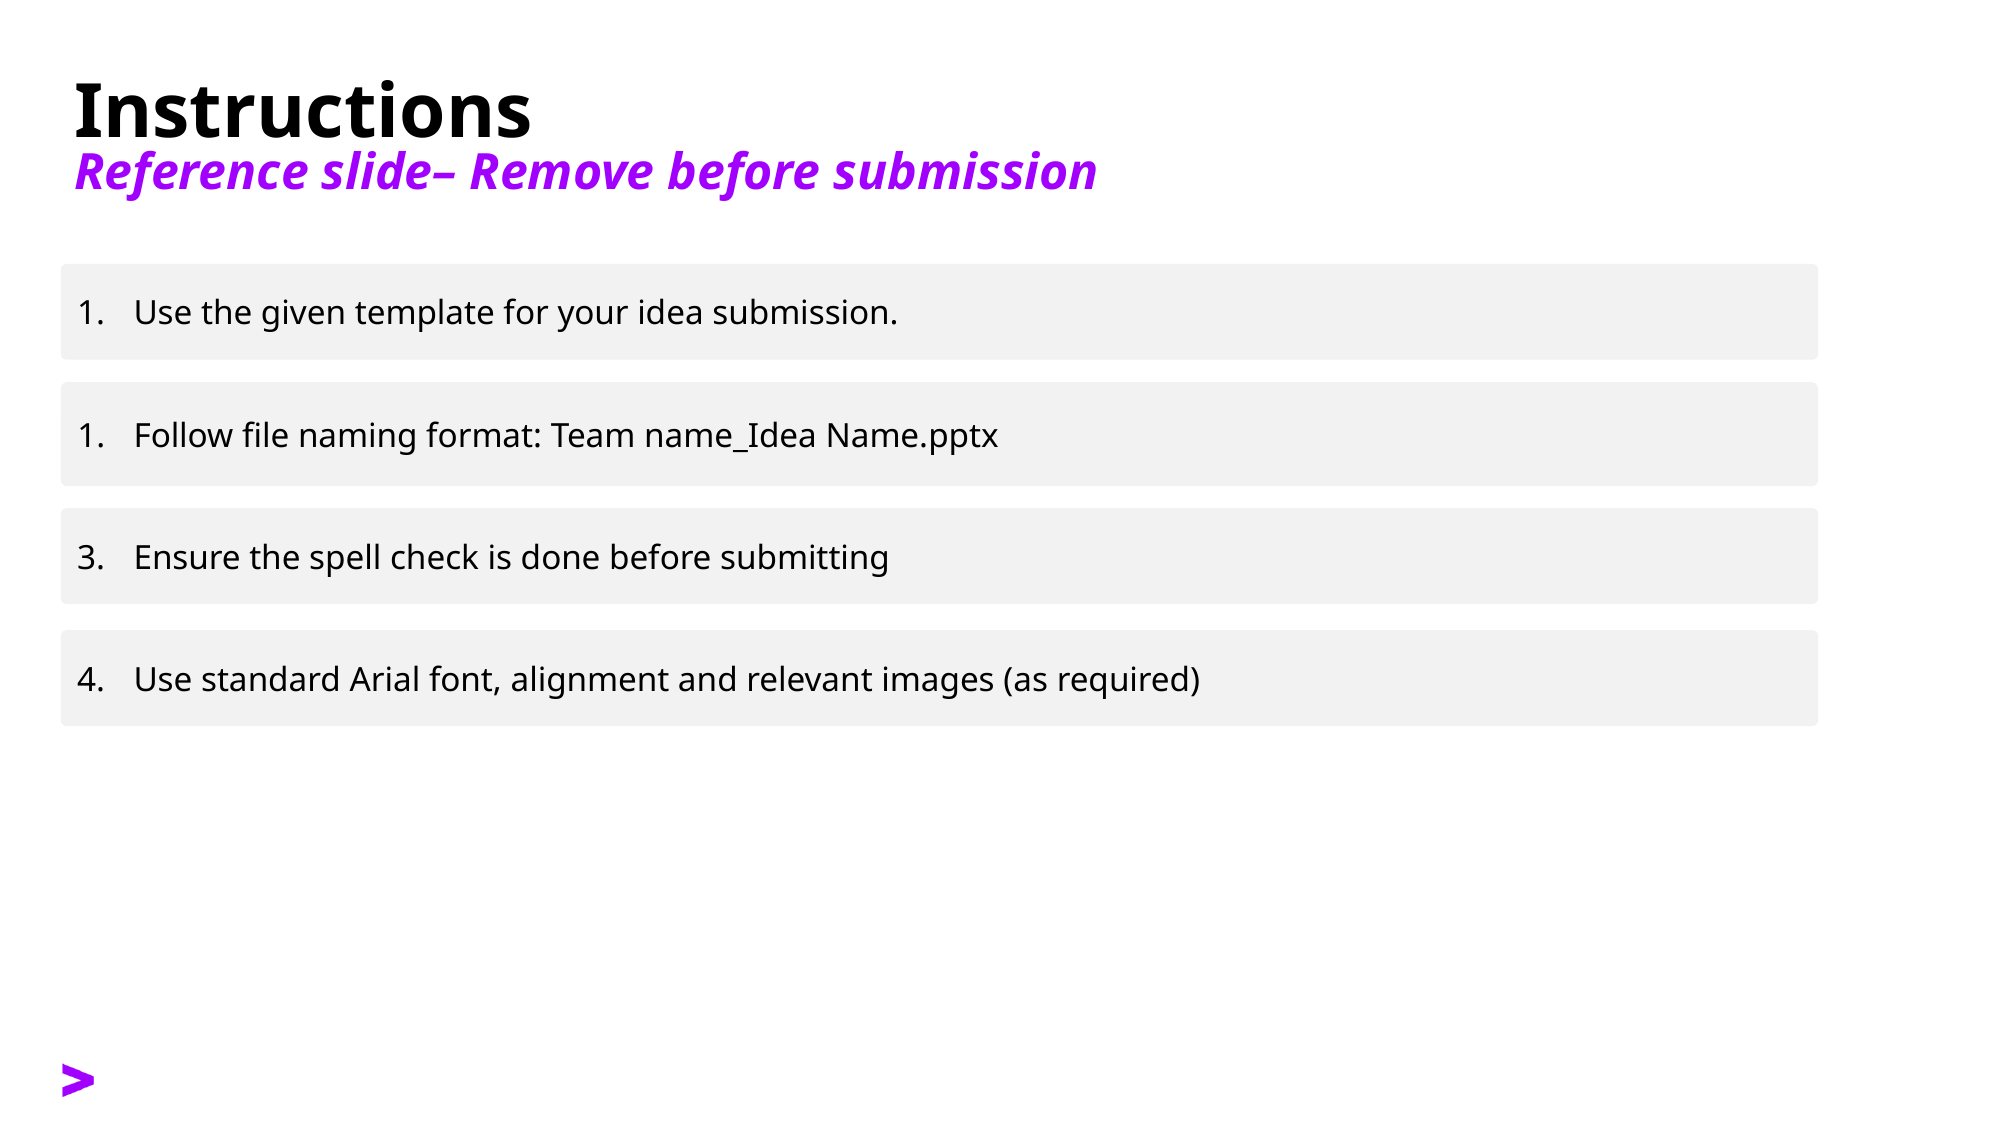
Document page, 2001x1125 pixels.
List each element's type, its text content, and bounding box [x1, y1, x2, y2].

text_box Use the given template for your idea submission. [59, 262, 1820, 361]
text_box Ensure the spell check is done before submitting [59, 507, 1820, 605]
text_box Use standard Arial font, alignment and relevant images (as required) [59, 629, 1820, 728]
picture [62, 1063, 94, 1097]
title Instructions Reference slide– Remove before submission [74, 72, 1950, 273]
text_box Follow file naming format: Team name_Idea Name.pptx [59, 381, 1820, 488]
